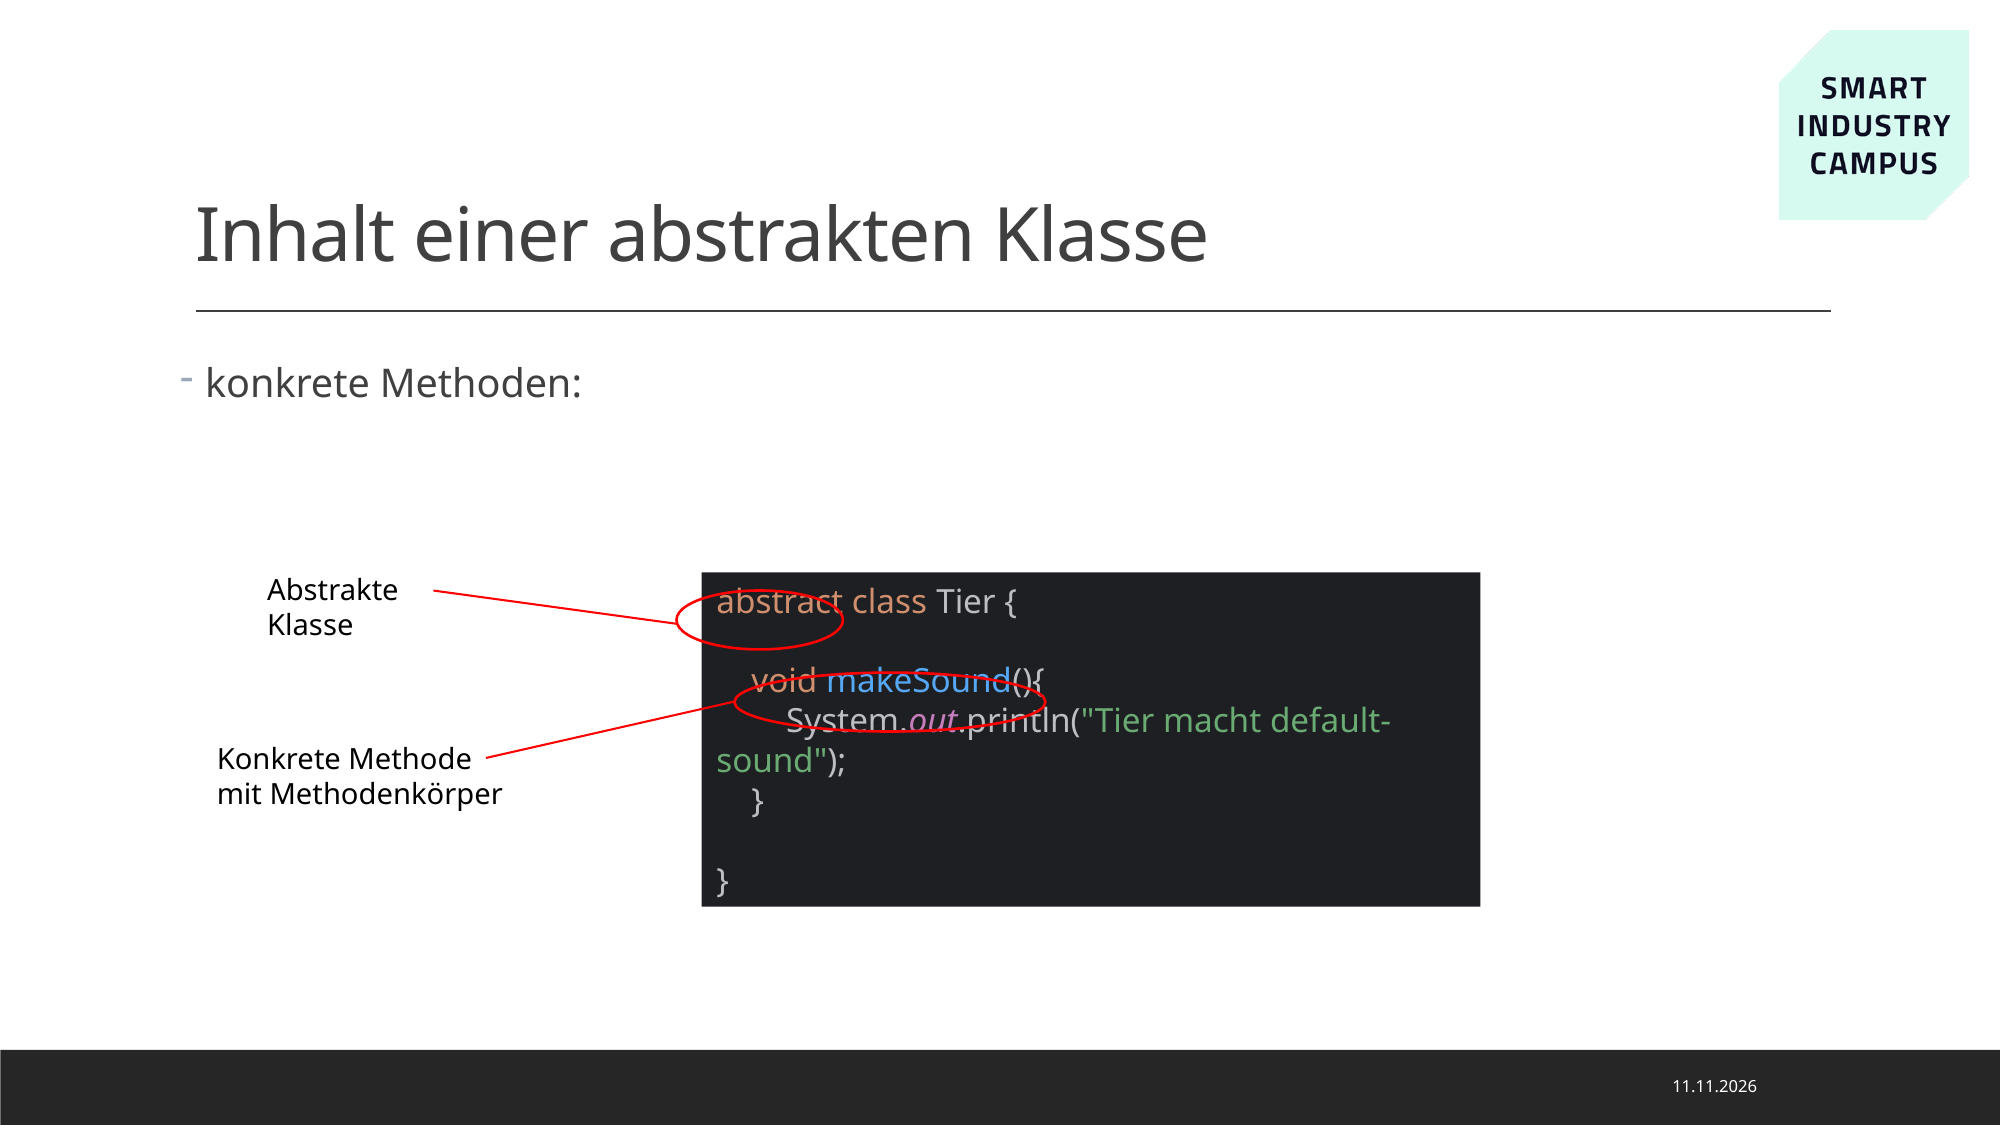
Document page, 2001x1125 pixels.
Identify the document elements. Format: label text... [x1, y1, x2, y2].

title Inhalt einer abstrakten Klasse [180, 47, 1830, 285]
text_box [681, 589, 845, 651]
list konkrete Methoden: [180, 345, 1830, 963]
picture [1778, 30, 1969, 220]
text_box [432, 589, 679, 625]
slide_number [1348, 1057, 1773, 1118]
text_box Konkrete Methode mit Methodenkörper [202, 733, 582, 818]
text_box Abstrakte Klasse [252, 564, 475, 649]
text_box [485, 700, 735, 759]
text_box [734, 671, 1047, 733]
text_box abstract class Tier { void makeSound(){ System.out.println("Tier macht default-sound"); } } [701, 572, 1481, 907]
